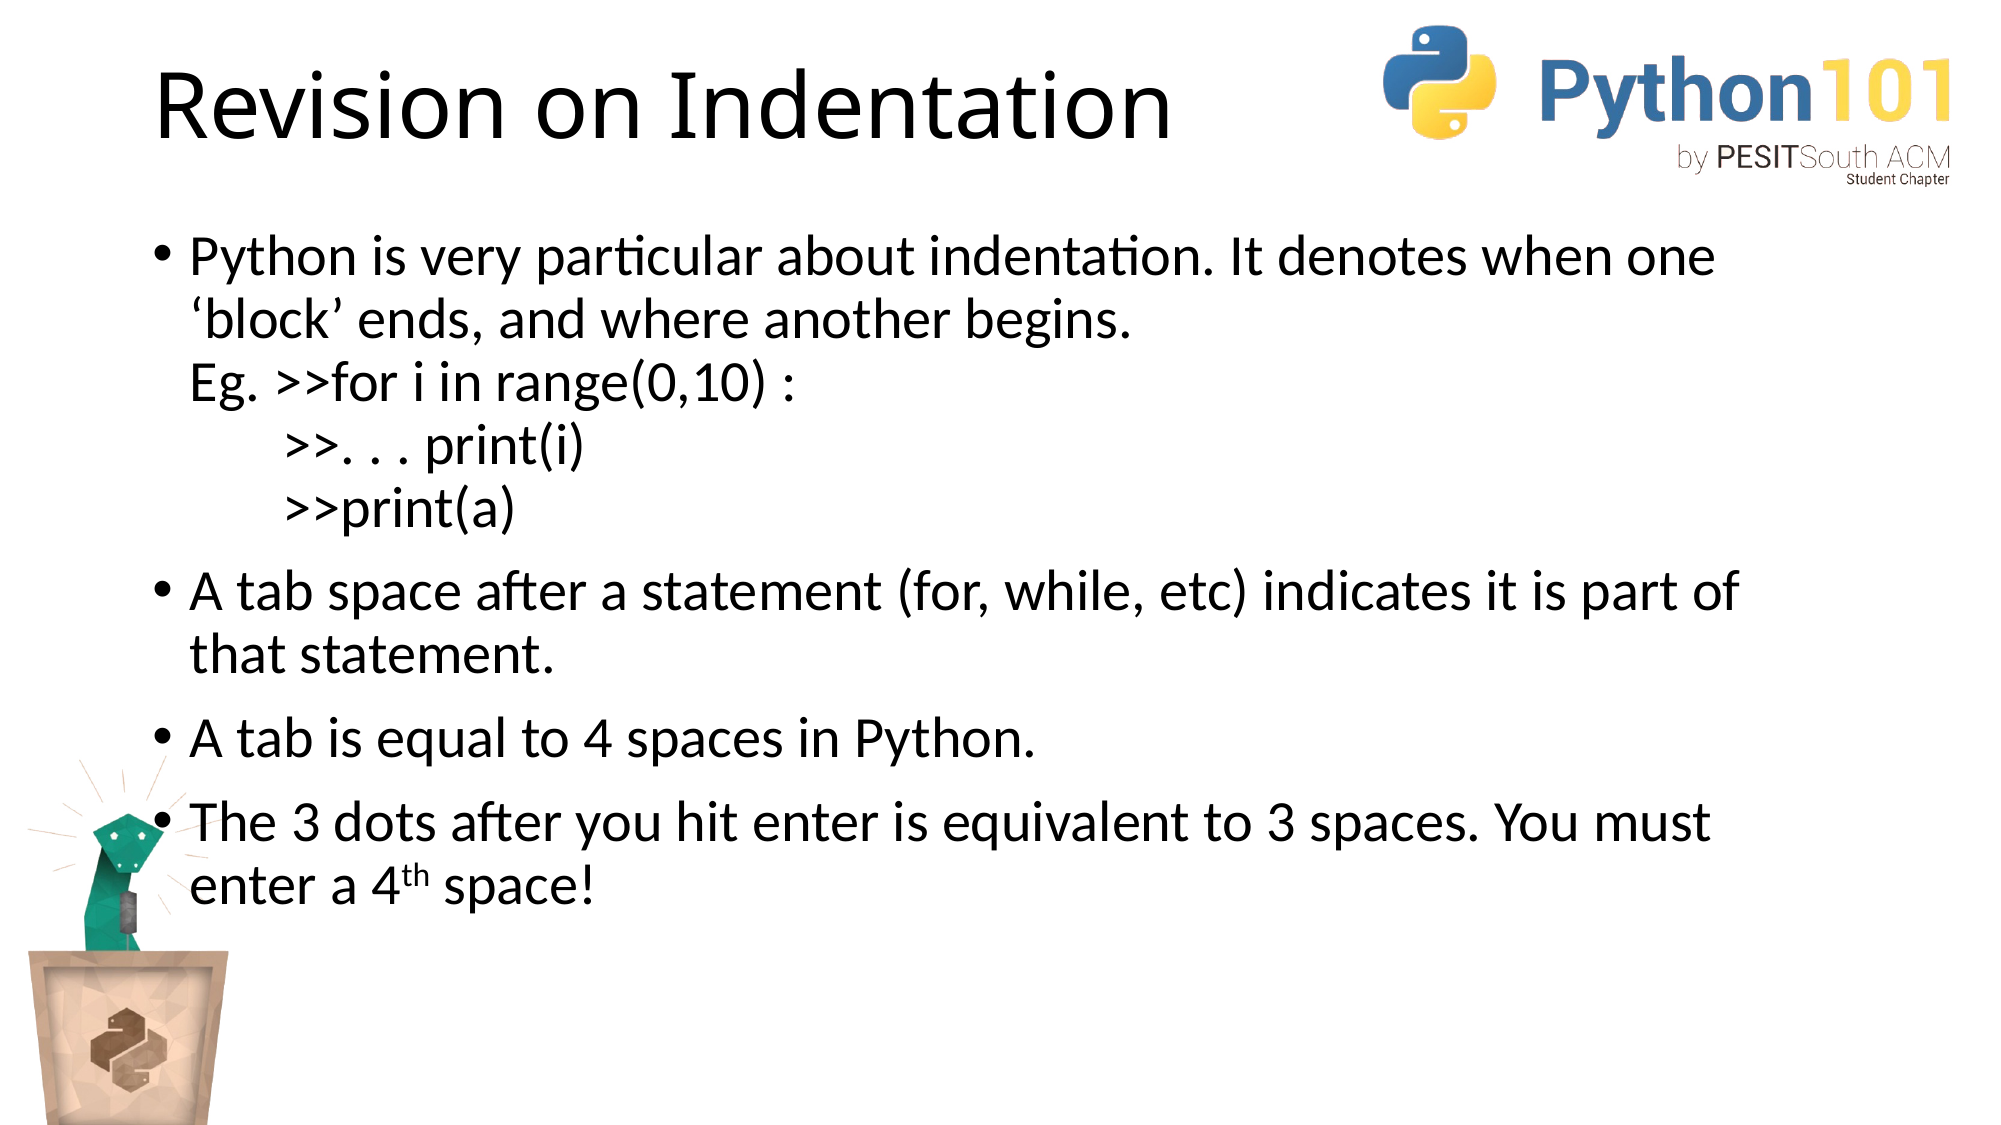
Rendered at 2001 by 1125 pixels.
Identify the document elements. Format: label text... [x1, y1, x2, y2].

picture [1863, 12, 1983, 199]
picture [5, 746, 260, 1125]
list Python is very particular about indentation. It denotes when one ‘block’ ends, and where another begins. Eg. >>for i in range(0,10) : >>. . . print(i) >>print(a) A tab space after a statement (for, while, etc) indicates it is part of that statement. A tab is equal to 4 spaces in Python. The 3 dots after you hit enter is equivalent to 3 spaces. You must enter a 4th space! [137, 217, 1863, 1014]
title Revision on Indentation [137, 0, 1863, 217]
